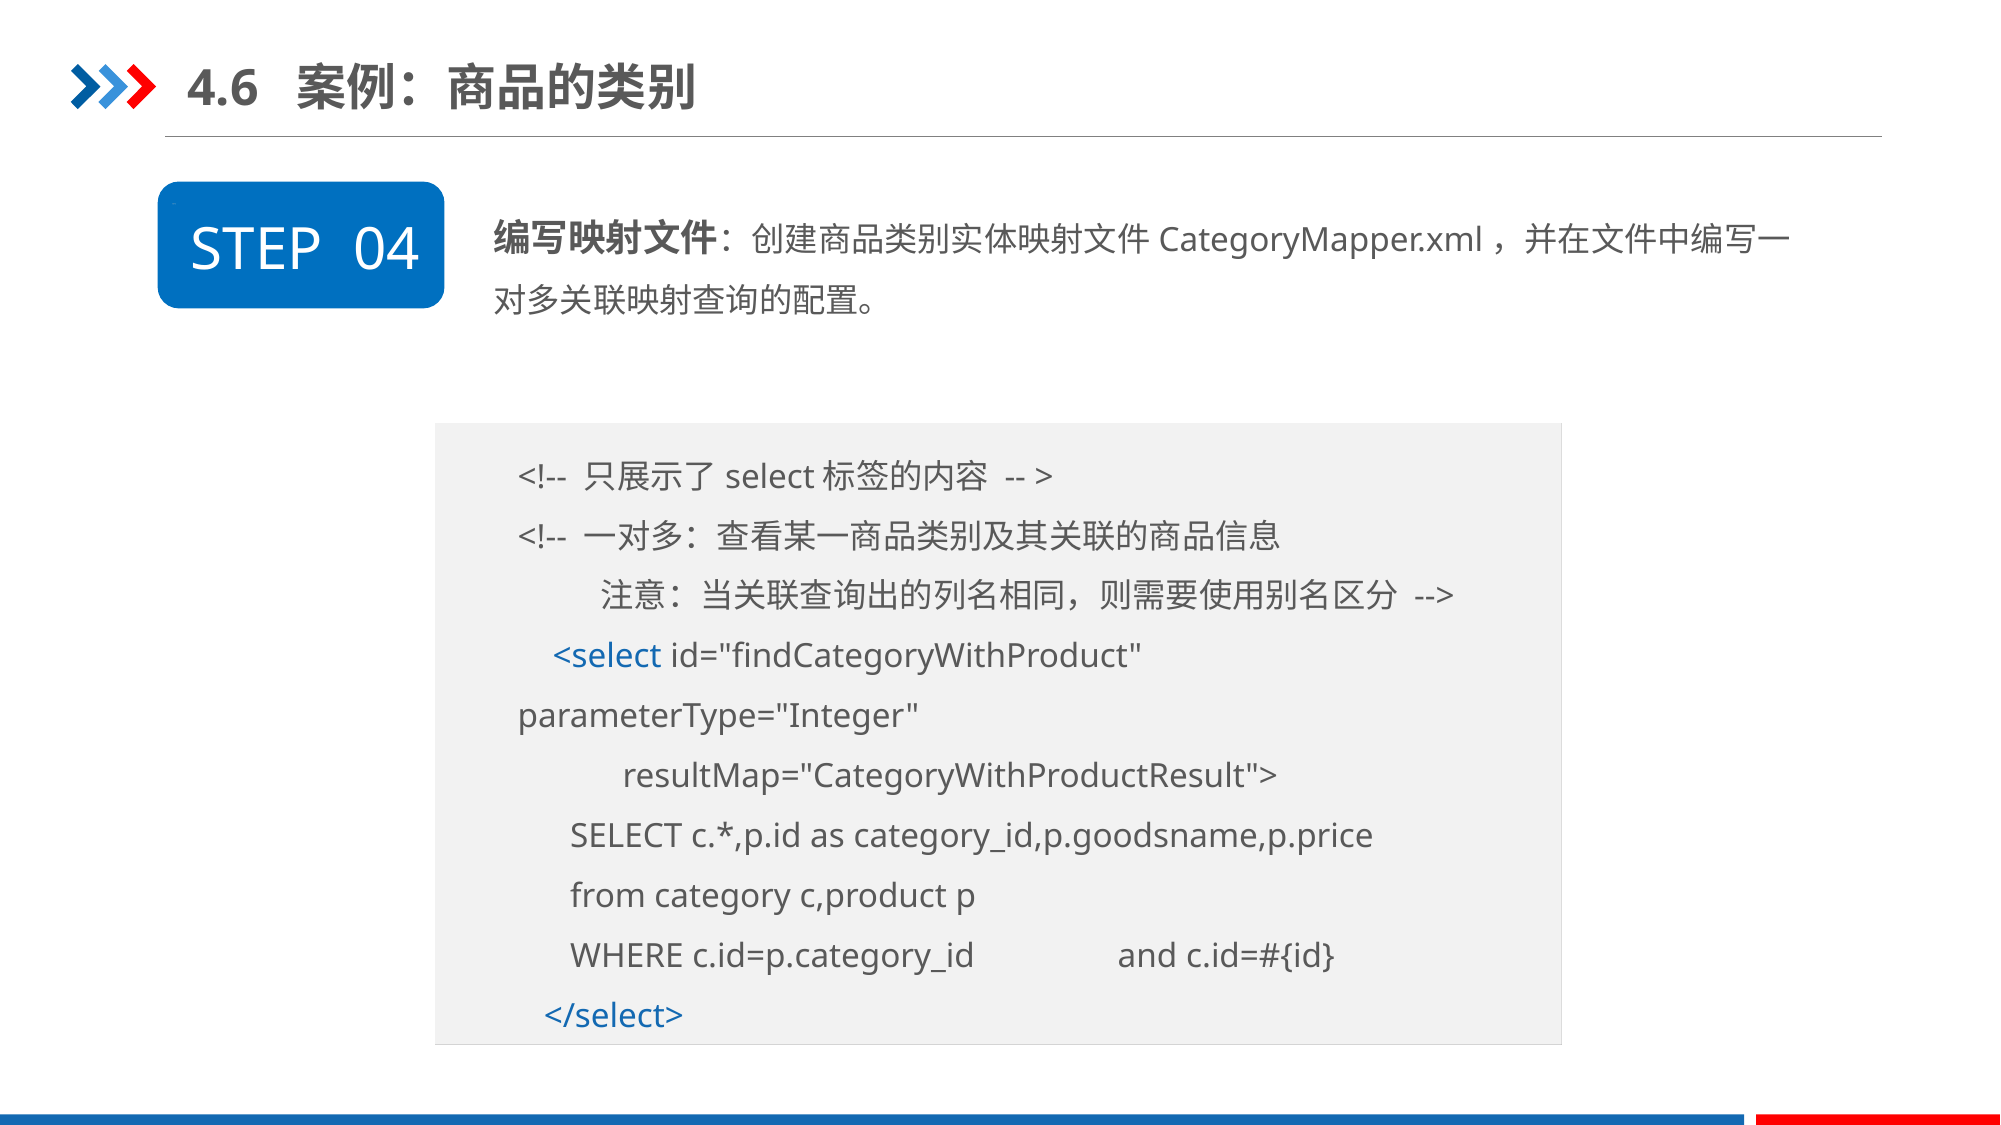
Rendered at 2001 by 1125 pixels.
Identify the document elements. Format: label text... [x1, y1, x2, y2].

text_box STEP 04 [172, 203, 439, 289]
picture [434, 423, 1564, 1048]
text_box 4.6 案例：商品的类别 [187, 43, 698, 127]
text_box [156, 180, 446, 310]
text_box 编写映射文件：创建商品类别实体映射文件CategoryMapper.xml，并在文件中编写一对多关联映射查询的配置。 [478, 184, 1815, 327]
